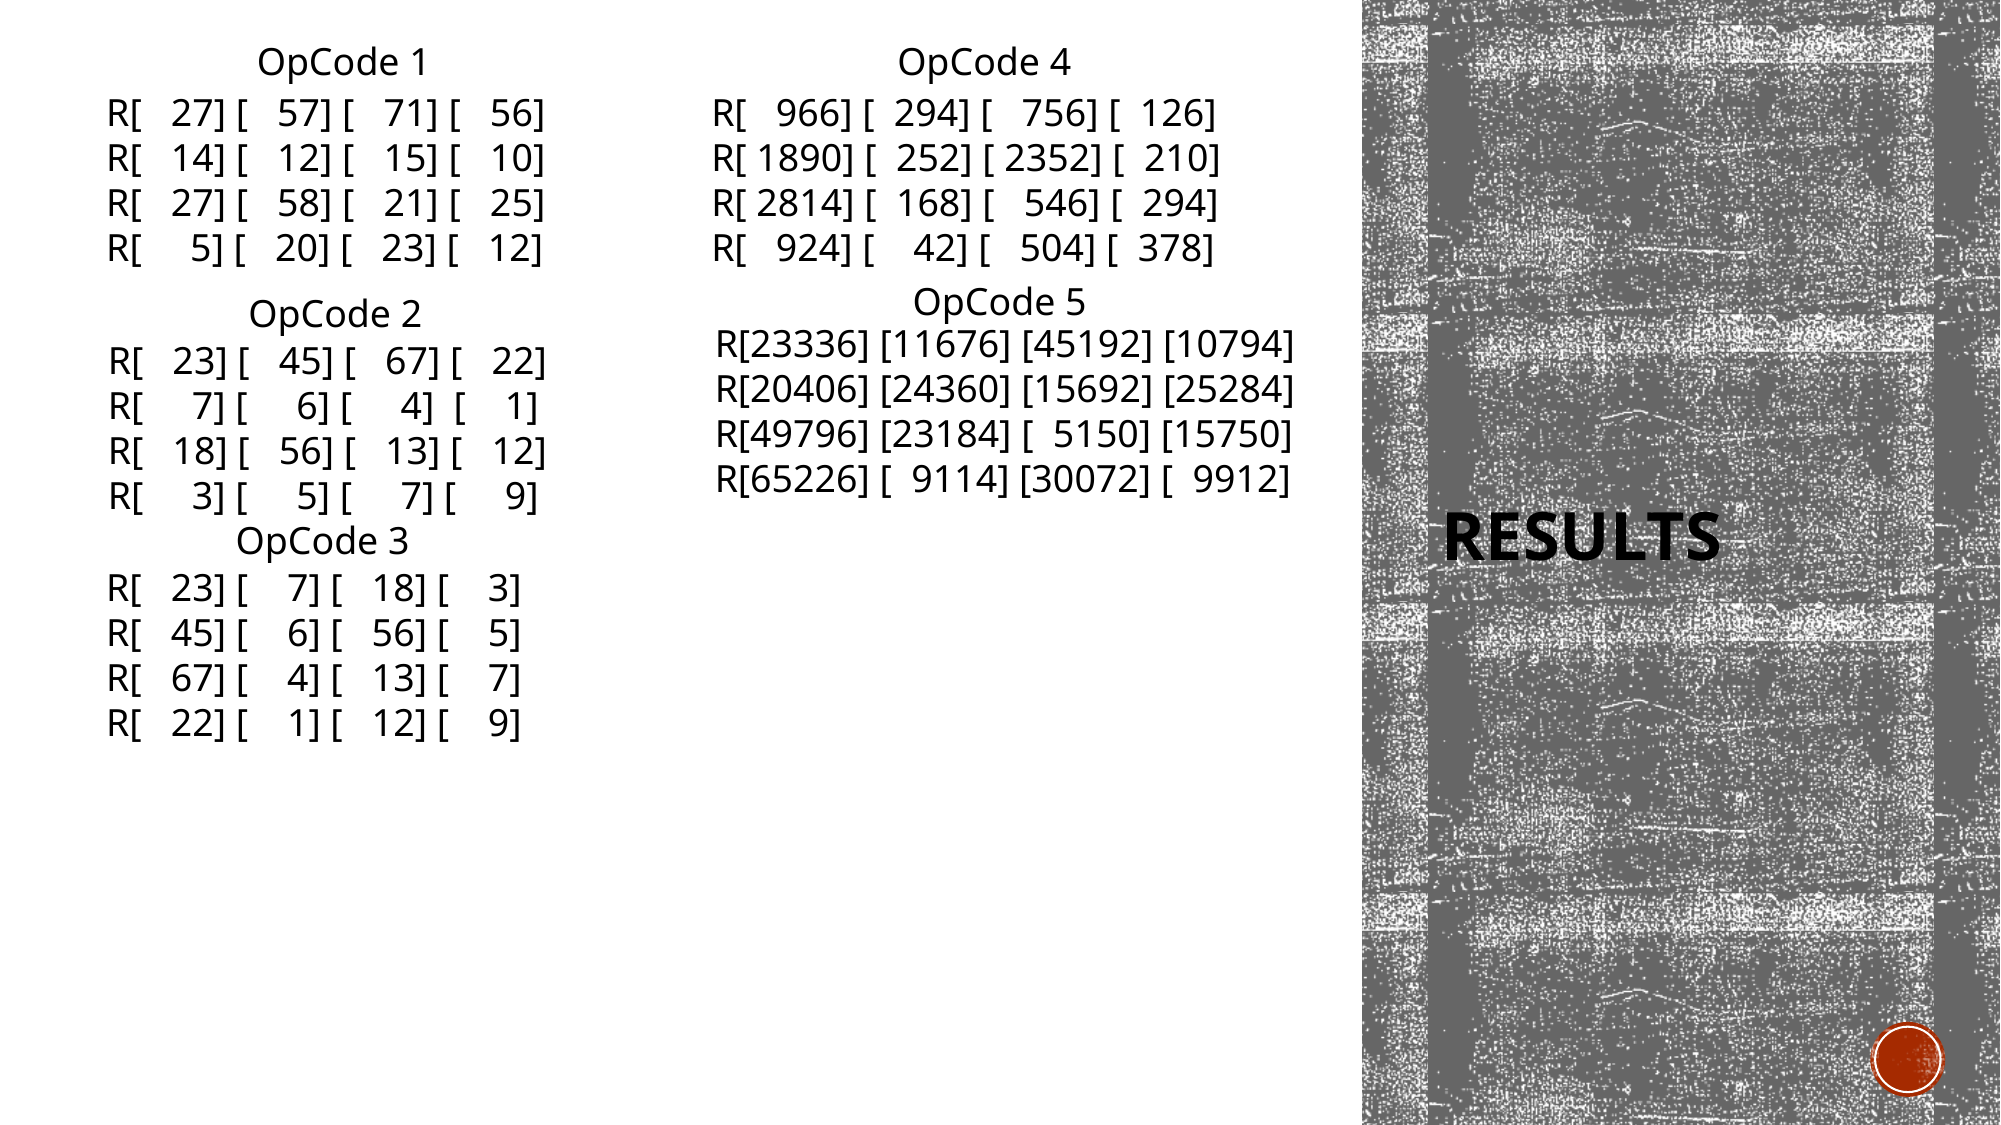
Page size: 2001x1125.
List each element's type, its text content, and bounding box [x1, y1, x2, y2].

text_box R[ 27] [ 57] [ 71] [ 56] R[ 14] [ 12] [ 15] [ 10] R[ 27] [ 58] [ 21] [ 25] R[ 5] [ 20] [ 23] [ 12] [81, 81, 607, 277]
text_box OpCode 3 [220, 509, 425, 557]
text_box OpCode 5 [897, 270, 1102, 331]
text_box R[23336] [11676] [45192] [10794] R[20406] [24360] [15692] [25284] R[49796] [23184] [ 5150] [15750] R[65226] [ 9114] [30072] [ 9912] [700, 313, 1321, 508]
text_box R[ 966] [ 294] [ 756] [ 126] R[ 1890] [ 252] [ 2352] [ 210] R[ 2814] [ 168] [ 546] [ 294] R[ 924] [ 42] [ 504] [ 378] [696, 81, 1273, 277]
text_box OpCode 4 [882, 30, 1087, 81]
text_box OpCode 2 [233, 282, 438, 342]
text_box R[ 23] [ 45] [ 67] [ 22] R[ 7] [ 6] [ 4] [ 1] R[ 18] [ 56] [ 13] [ 12] R[ 3] [ 5] [ 7] [ 9] [83, 329, 563, 524]
text_box OpCode 1 [242, 30, 447, 91]
title Results [1426, 478, 1952, 663]
text_box R[ 23] [ 7] [ 18] [ 3] R[ 45] [ 6] [ 56] [ 5] R[ 67] [ 4] [ 13] [ 7] R[ 22] [ 1] [ 12] [ 9] [81, 557, 625, 752]
